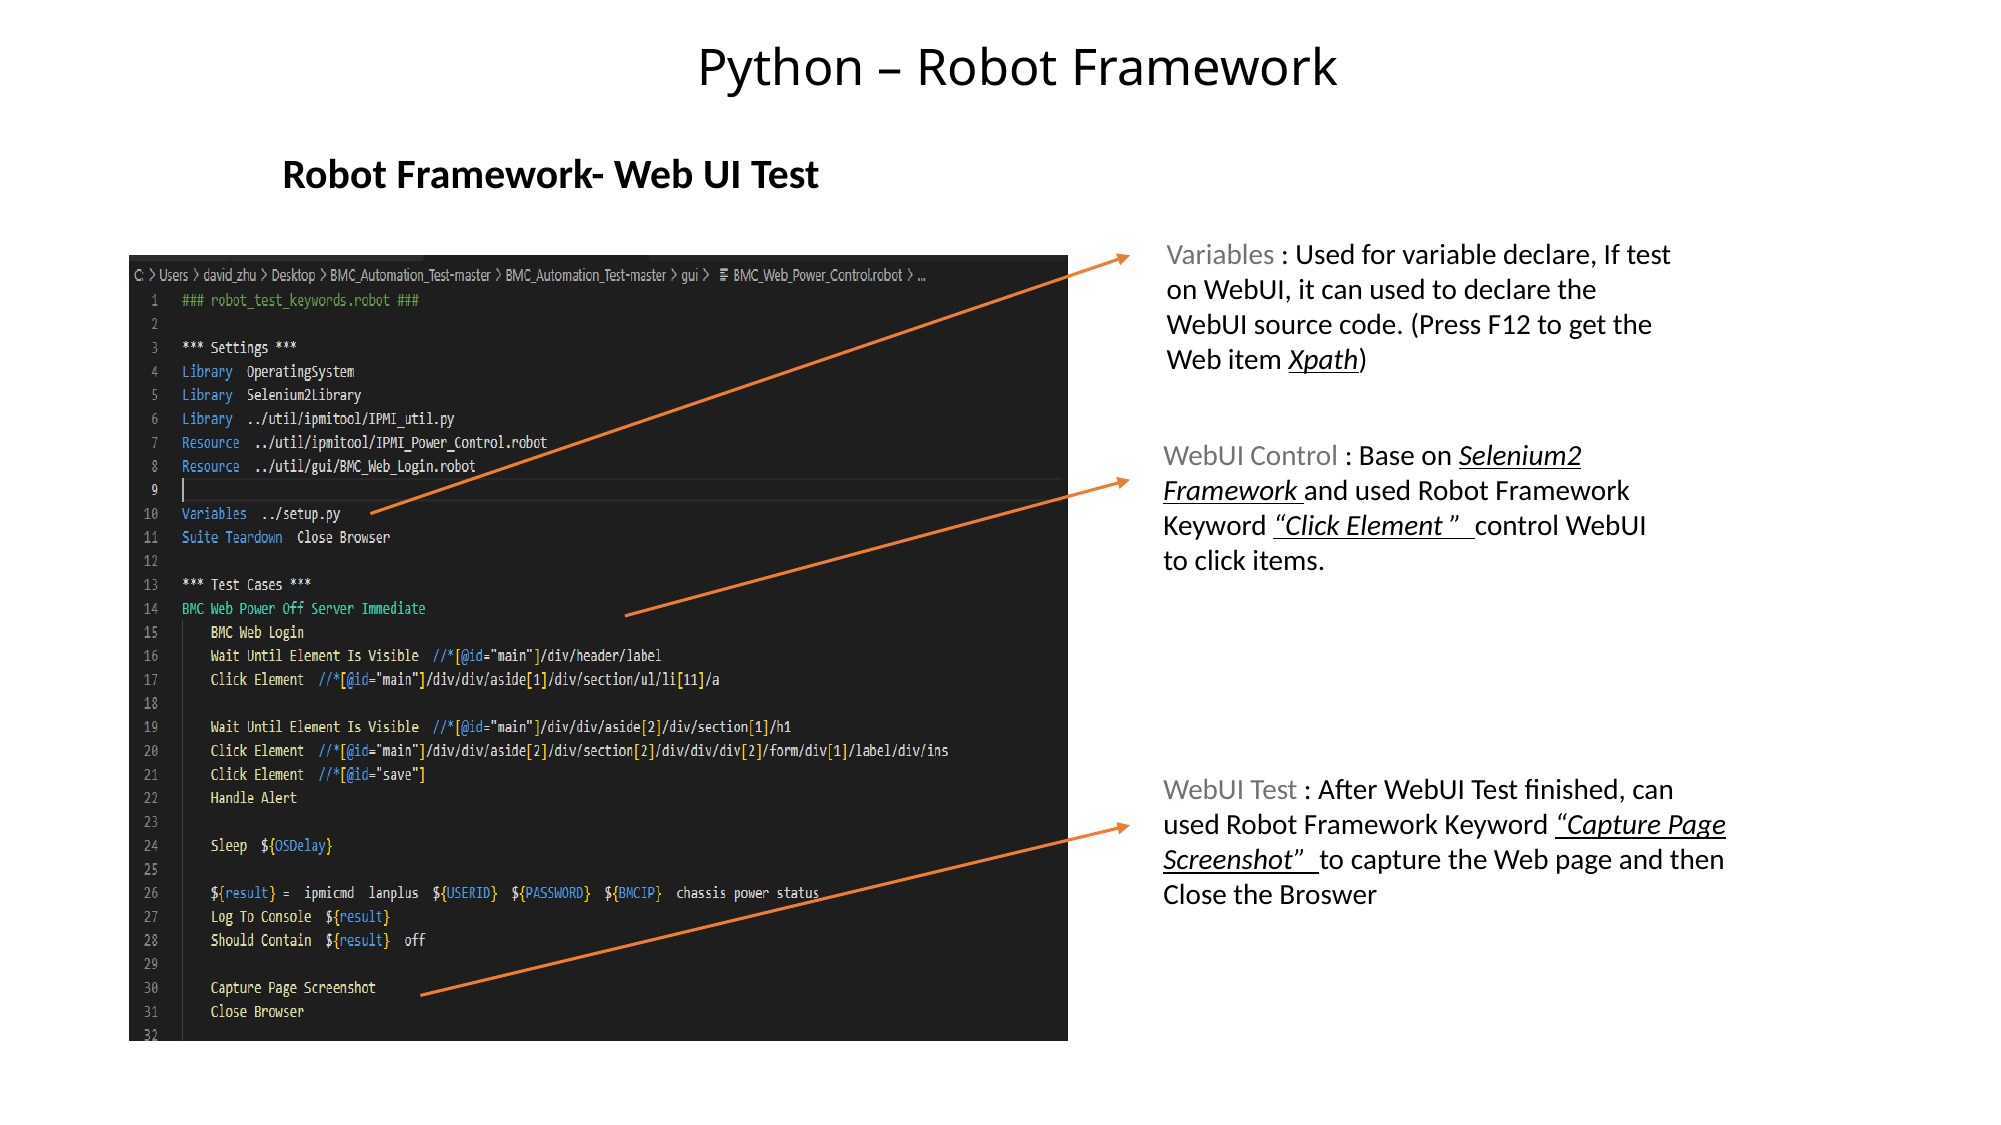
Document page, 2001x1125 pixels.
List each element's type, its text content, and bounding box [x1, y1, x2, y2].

picture [128, 255, 1068, 1041]
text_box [420, 825, 1130, 996]
text_box WebUI Test : After WebUI Test finished, can used Robot Framework Keyword “Capture Page Screenshot” to capture the Web page and then Close the Broswer [1148, 763, 1750, 953]
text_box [624, 479, 1130, 616]
title Python – Robot Framework [682, 34, 1726, 105]
text_box WebUI Control : Base on Selenium2 Framework and used Robot Framework Keyword “Click Element ” control WebUI to click items. [1148, 429, 1681, 584]
text_box Variables : Used for variable declare, If test on WebUI, it can used to declare the WebUI source code. (Press F12 to get the Web item Xpath) [1151, 228, 1697, 383]
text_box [370, 255, 1130, 514]
text_box Robot Framework- Web UI Test [267, 114, 1750, 205]
